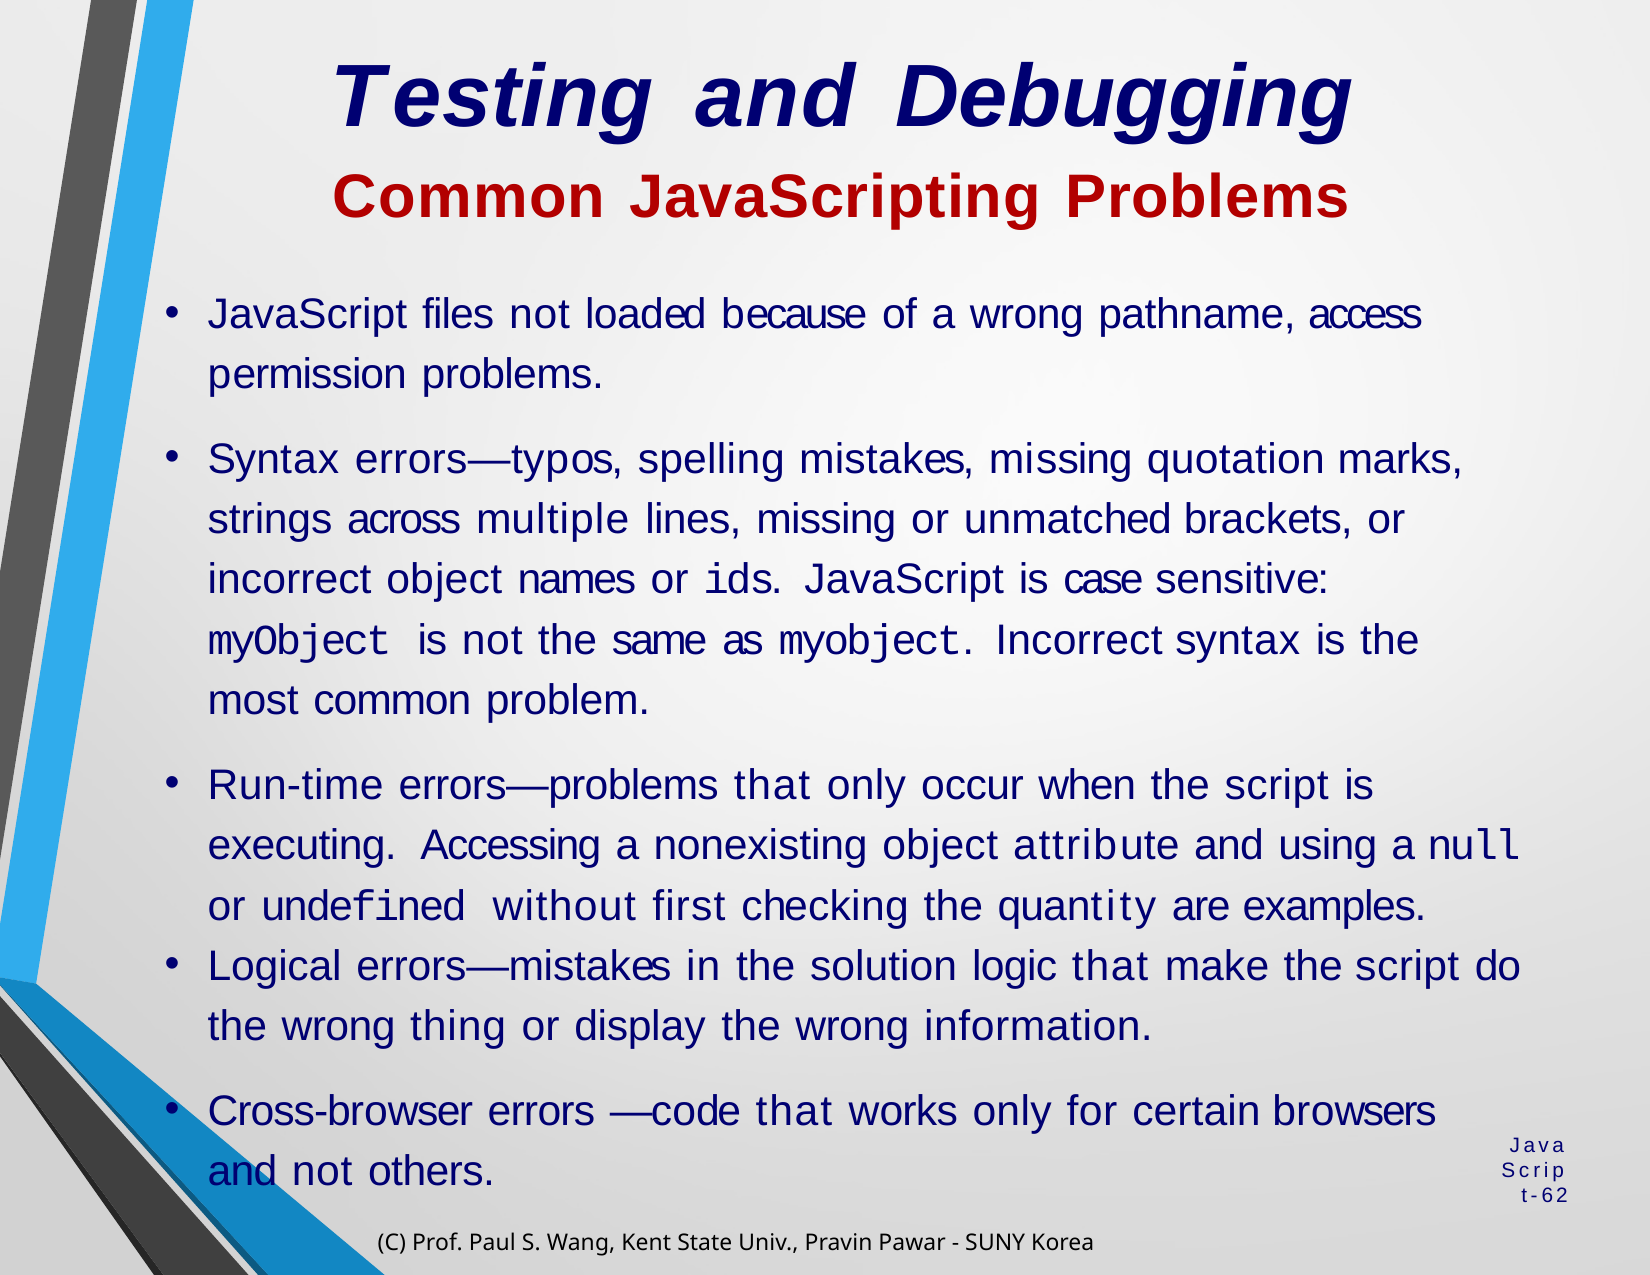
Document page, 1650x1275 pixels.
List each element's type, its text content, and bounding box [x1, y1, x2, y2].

footer (C) Prof. Paul S. Wang, Kent State Univ., Pravin Pawar - SUNY Korea [362, 1207, 1322, 1275]
text_box JavaScript files not loaded because of a wrong pathname, access permission problems. Syntax errors—typos, spelling mistakes, missing quotation marks, strings across multiple lines, missing or unmatched brackets, or incorrect object names or ids. JavaScript is case sensitive: myObject is not the same as myobject. Incorrect syntax is the most common problem. Run-time errors—problems that only occur when the script is executing. Accessing a nonexisting object attribute and using a null or undefined without first checking the quantity are examples. Logical errors—mistakes in the solution logic that make the script do the wrong thing or display the wrong information. Cross-browser errors —code that works only for certain browsers and not others. [162, 276, 1568, 1063]
slide_number JavaScript-62 [1490, 1135, 1568, 1204]
text_box Testing and Debugging Common JavaScripting Problems [328, 37, 1357, 235]
